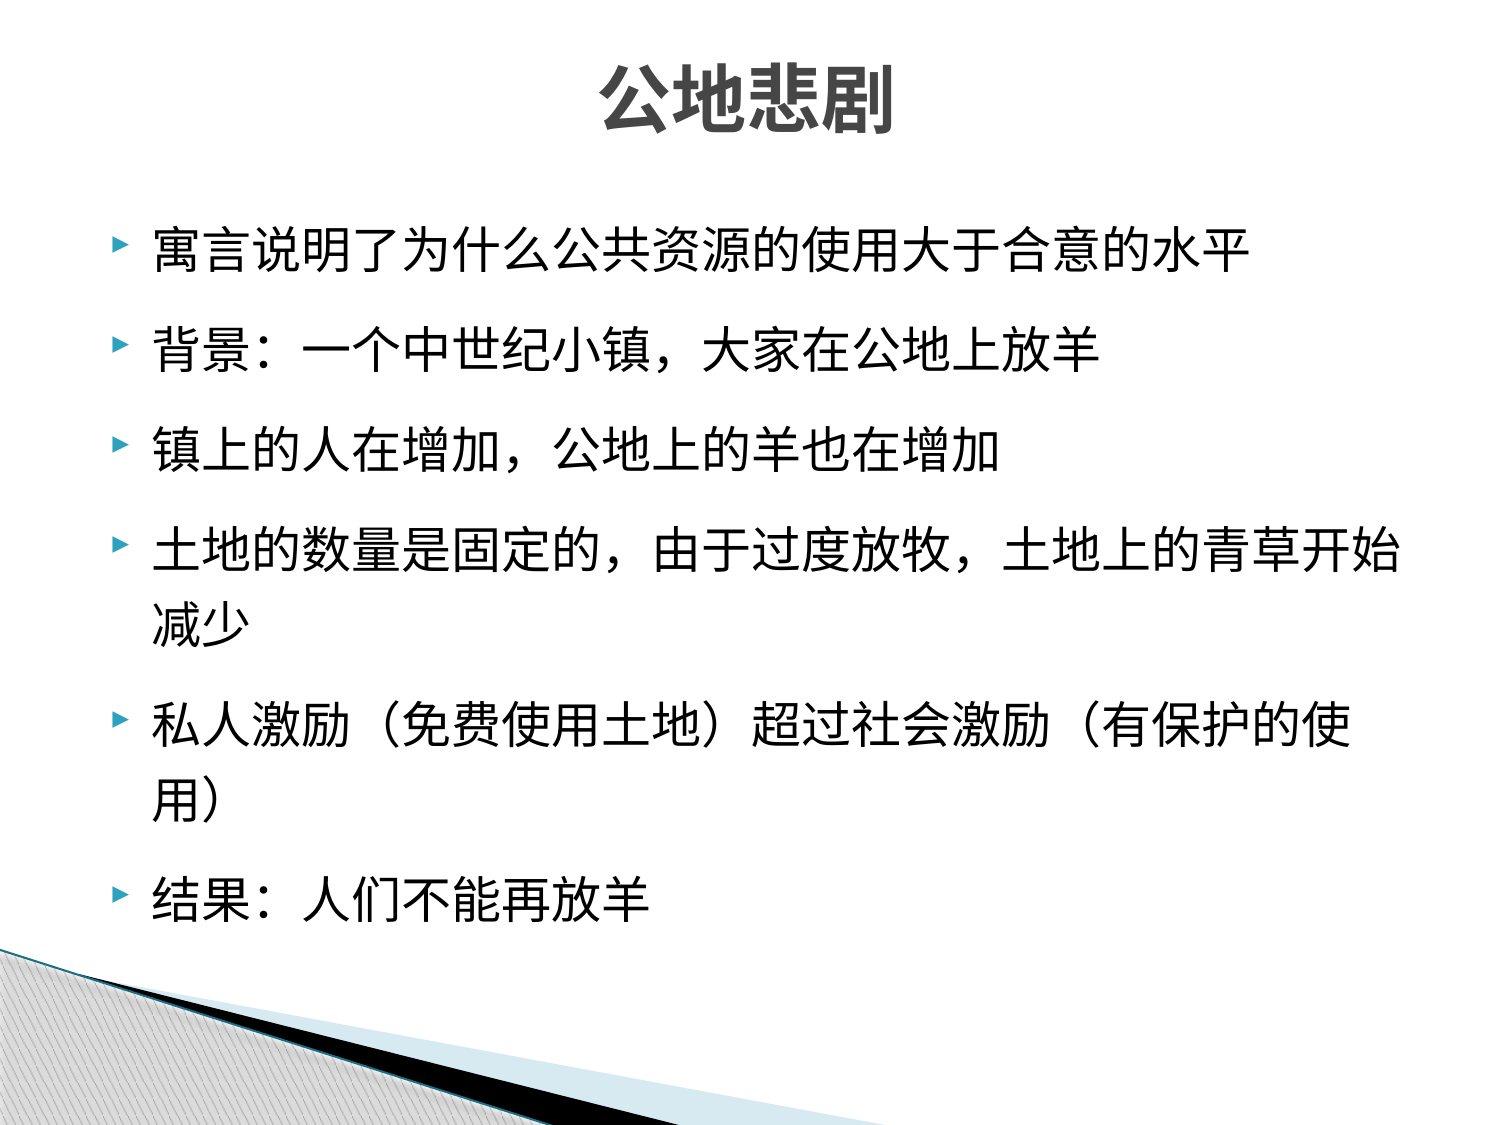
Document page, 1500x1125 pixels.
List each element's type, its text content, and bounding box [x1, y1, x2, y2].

text_box 公地悲剧 [56, 41, 1436, 154]
text_box 寓言说明了为什么公共资源的使用大于合意的水平 背景：一个中世纪小镇，大家在公地上放羊 镇上的人在增加，公地上的羊也在增加 土地的数量是固定的，由于过度放牧，土地上的青草开始减少 私人激励（免费使用土地）超过社会激励（有保护的使用） 结果：人们不能再放羊 [76, 196, 1425, 1058]
